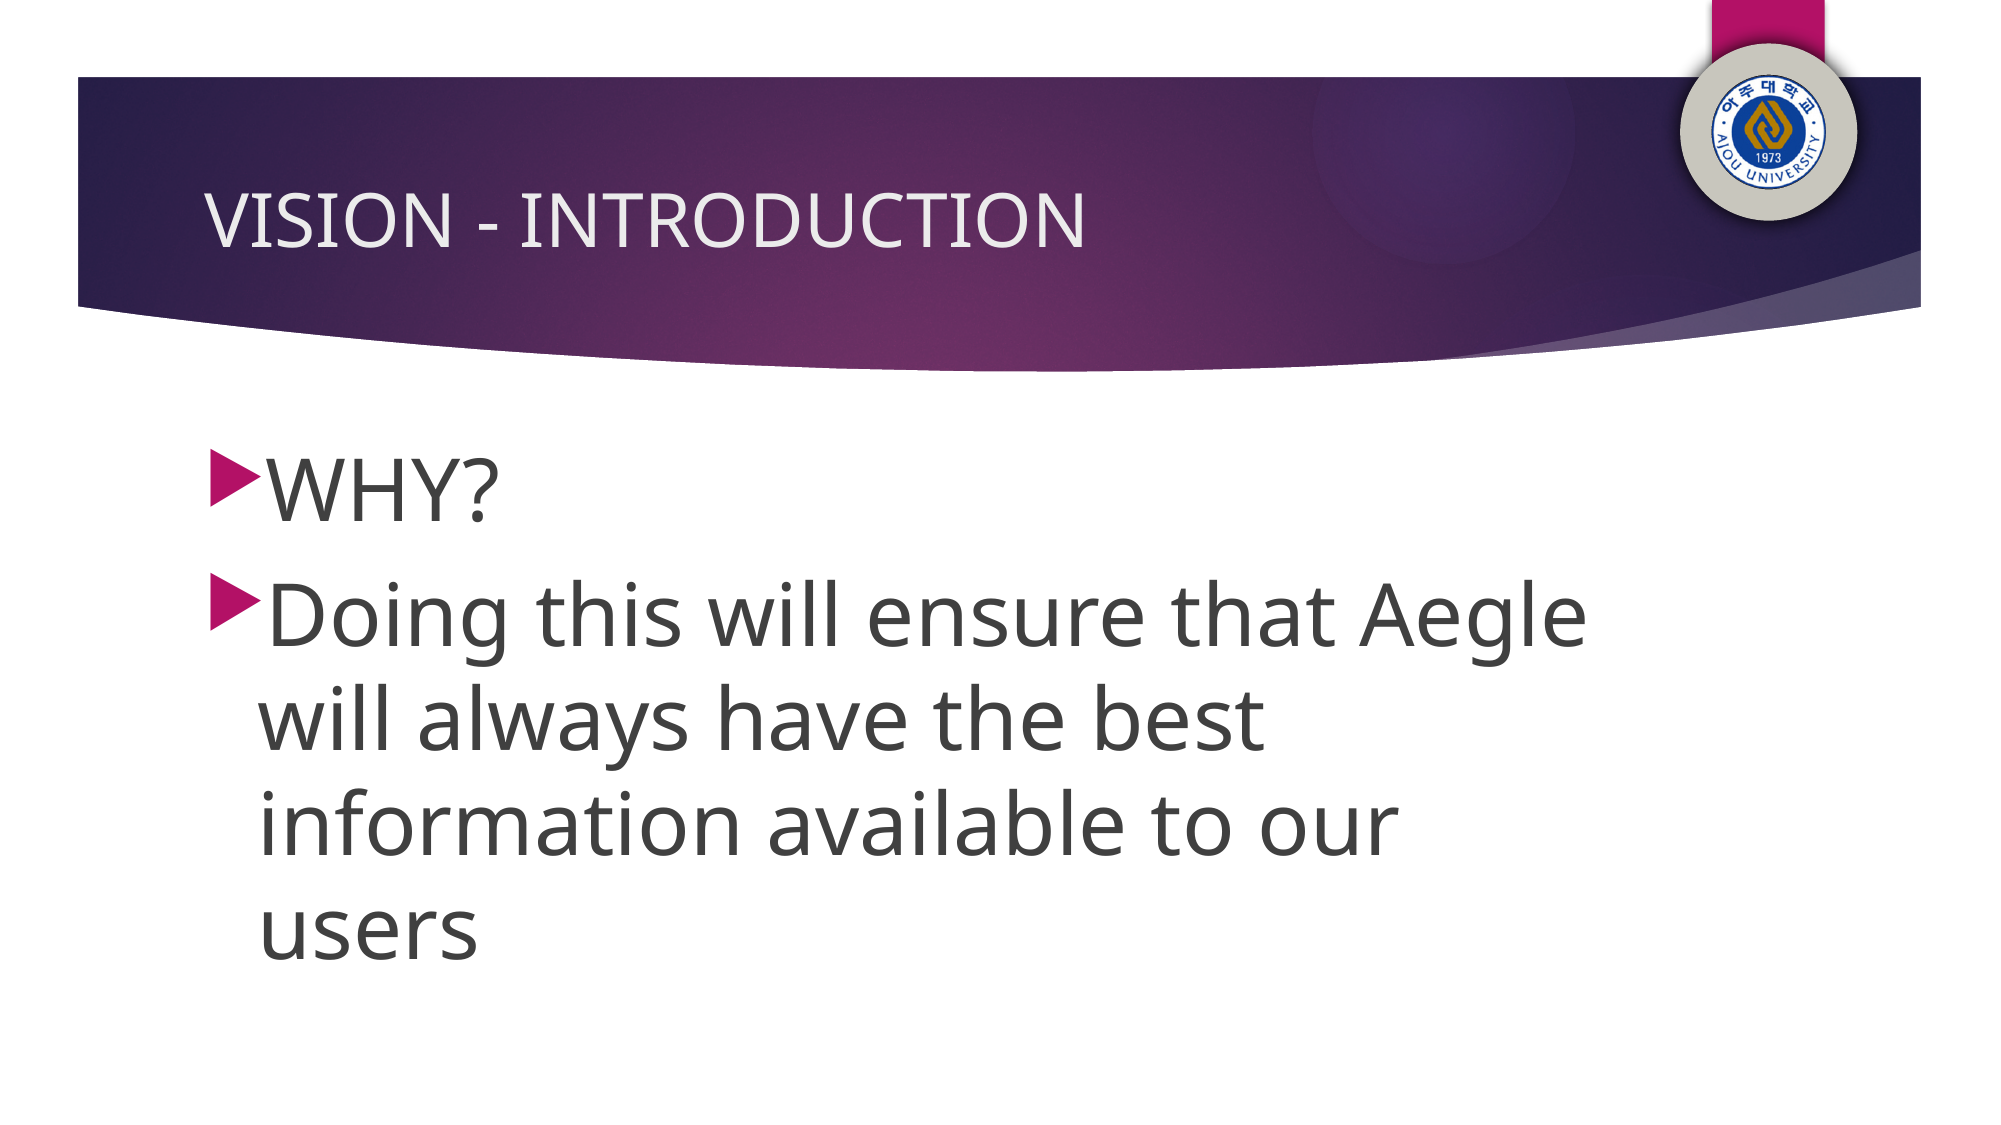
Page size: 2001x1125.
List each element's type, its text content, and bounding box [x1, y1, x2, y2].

list WHY? Doing this will ensure that Aegle will always have the best information available to our users [189, 427, 1638, 988]
title VISION - INTRODUCTION [189, 159, 1627, 276]
picture [1695, 58, 1842, 206]
